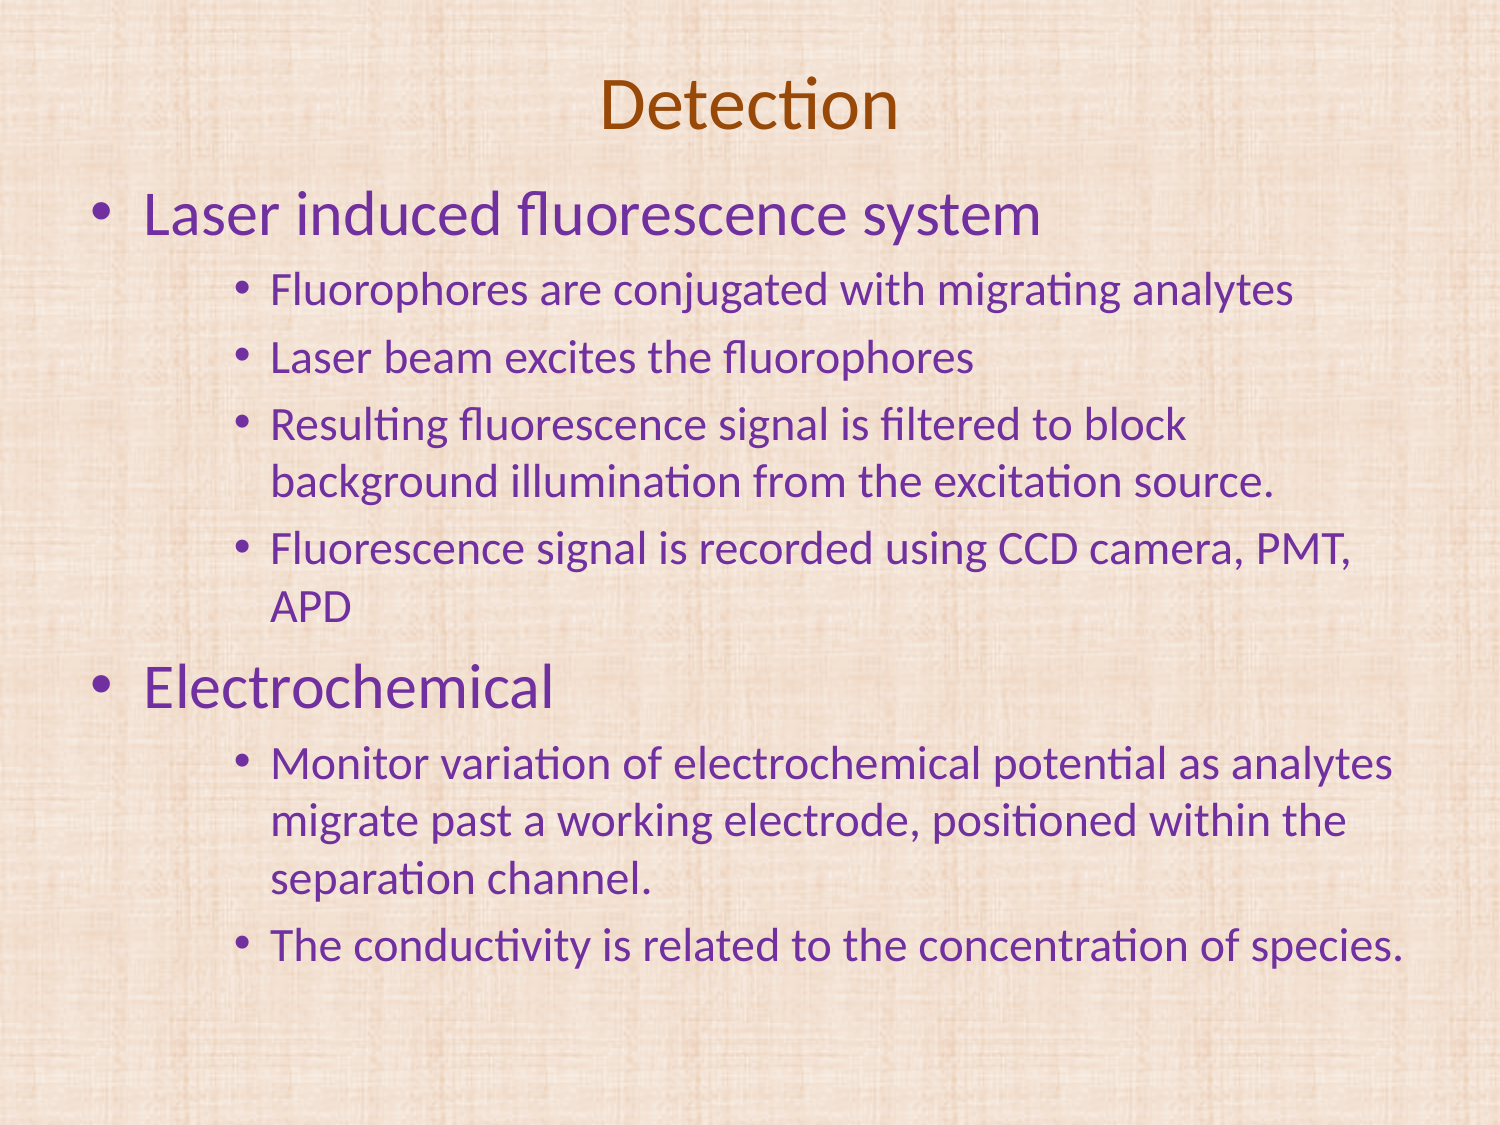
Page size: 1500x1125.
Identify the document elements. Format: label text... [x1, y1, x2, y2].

list Laser induced fluorescence system Fluorophores are conjugated with migrating analytes Laser beam excites the fluorophores Resulting fluorescence signal is filtered to block background illumination from the excitation source. Fluorescence signal is recorded using CCD camera, PMT, APD Electrochemical Monitor variation of electrochemical potential as analytes migrate past a working electrode, positioned within the separation channel. The conductivity is related to the concentration of species. [75, 164, 1425, 1032]
title Detection [75, 45, 1425, 153]
